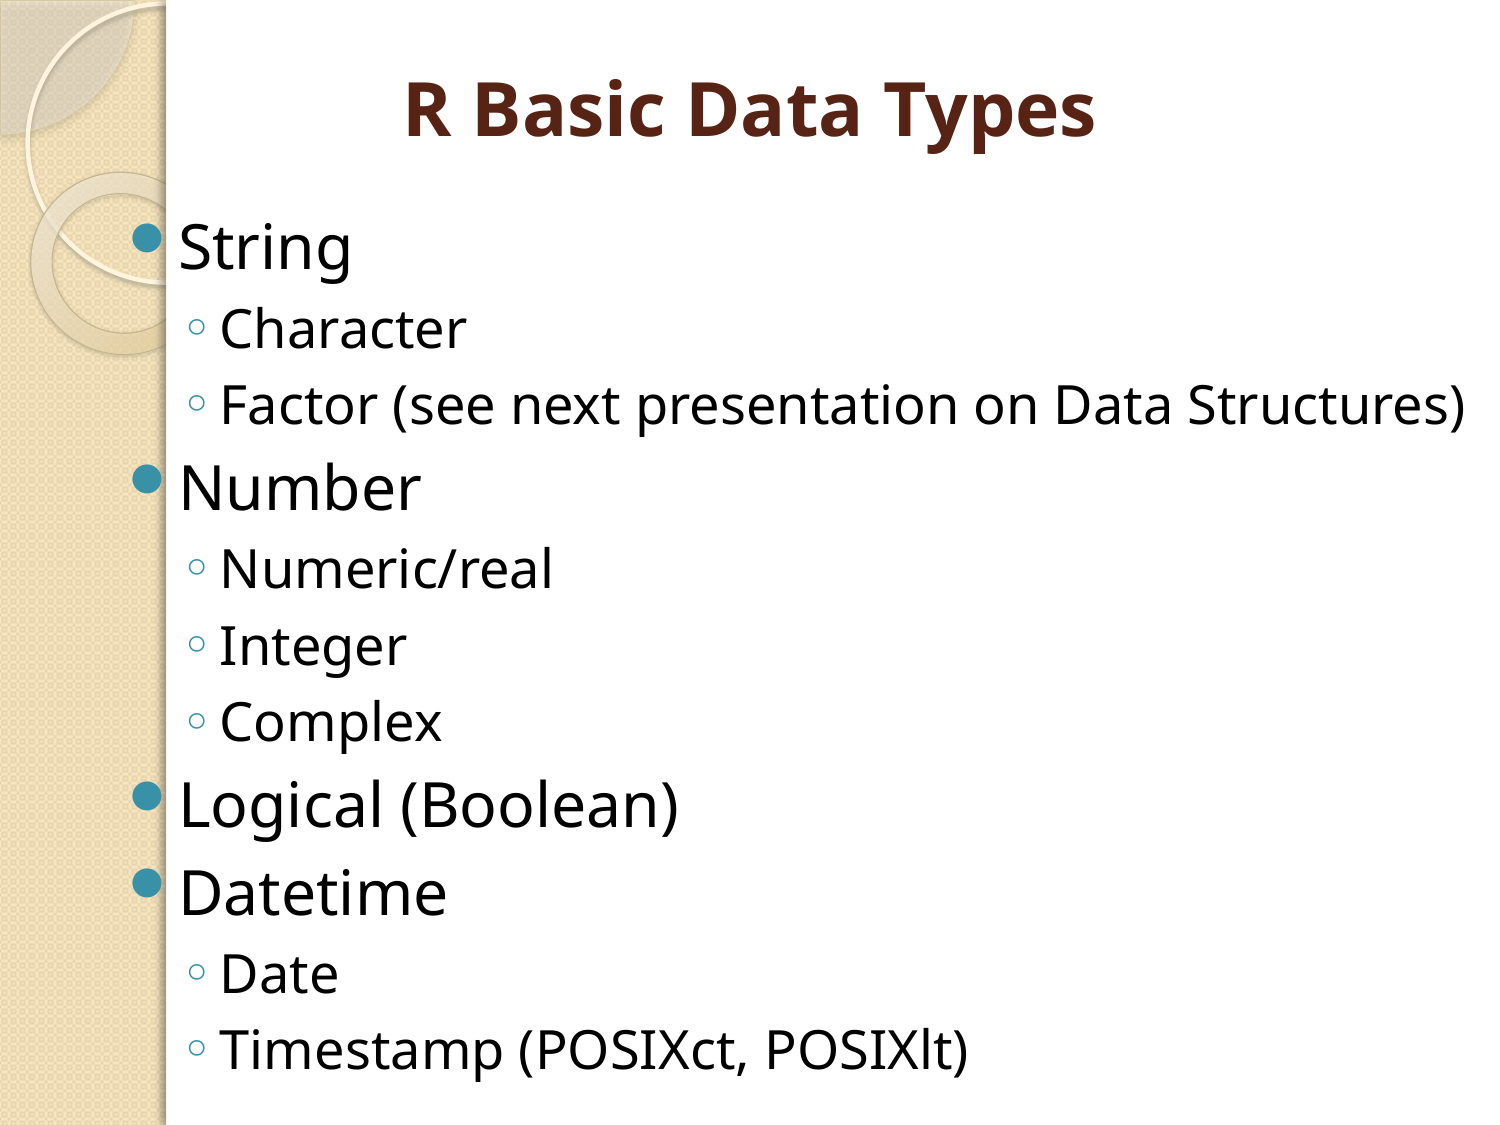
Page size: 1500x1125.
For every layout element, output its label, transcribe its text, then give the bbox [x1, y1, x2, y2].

title R Basic Data Types [0, 12, 1500, 200]
text_box String Character Factor (see next presentation on Data Structures) Number Numeric/real Integer Complex Logical (Boolean) Datetime Date Timestamp (POSIXct, POSIXlt) [99, 200, 1500, 1125]
